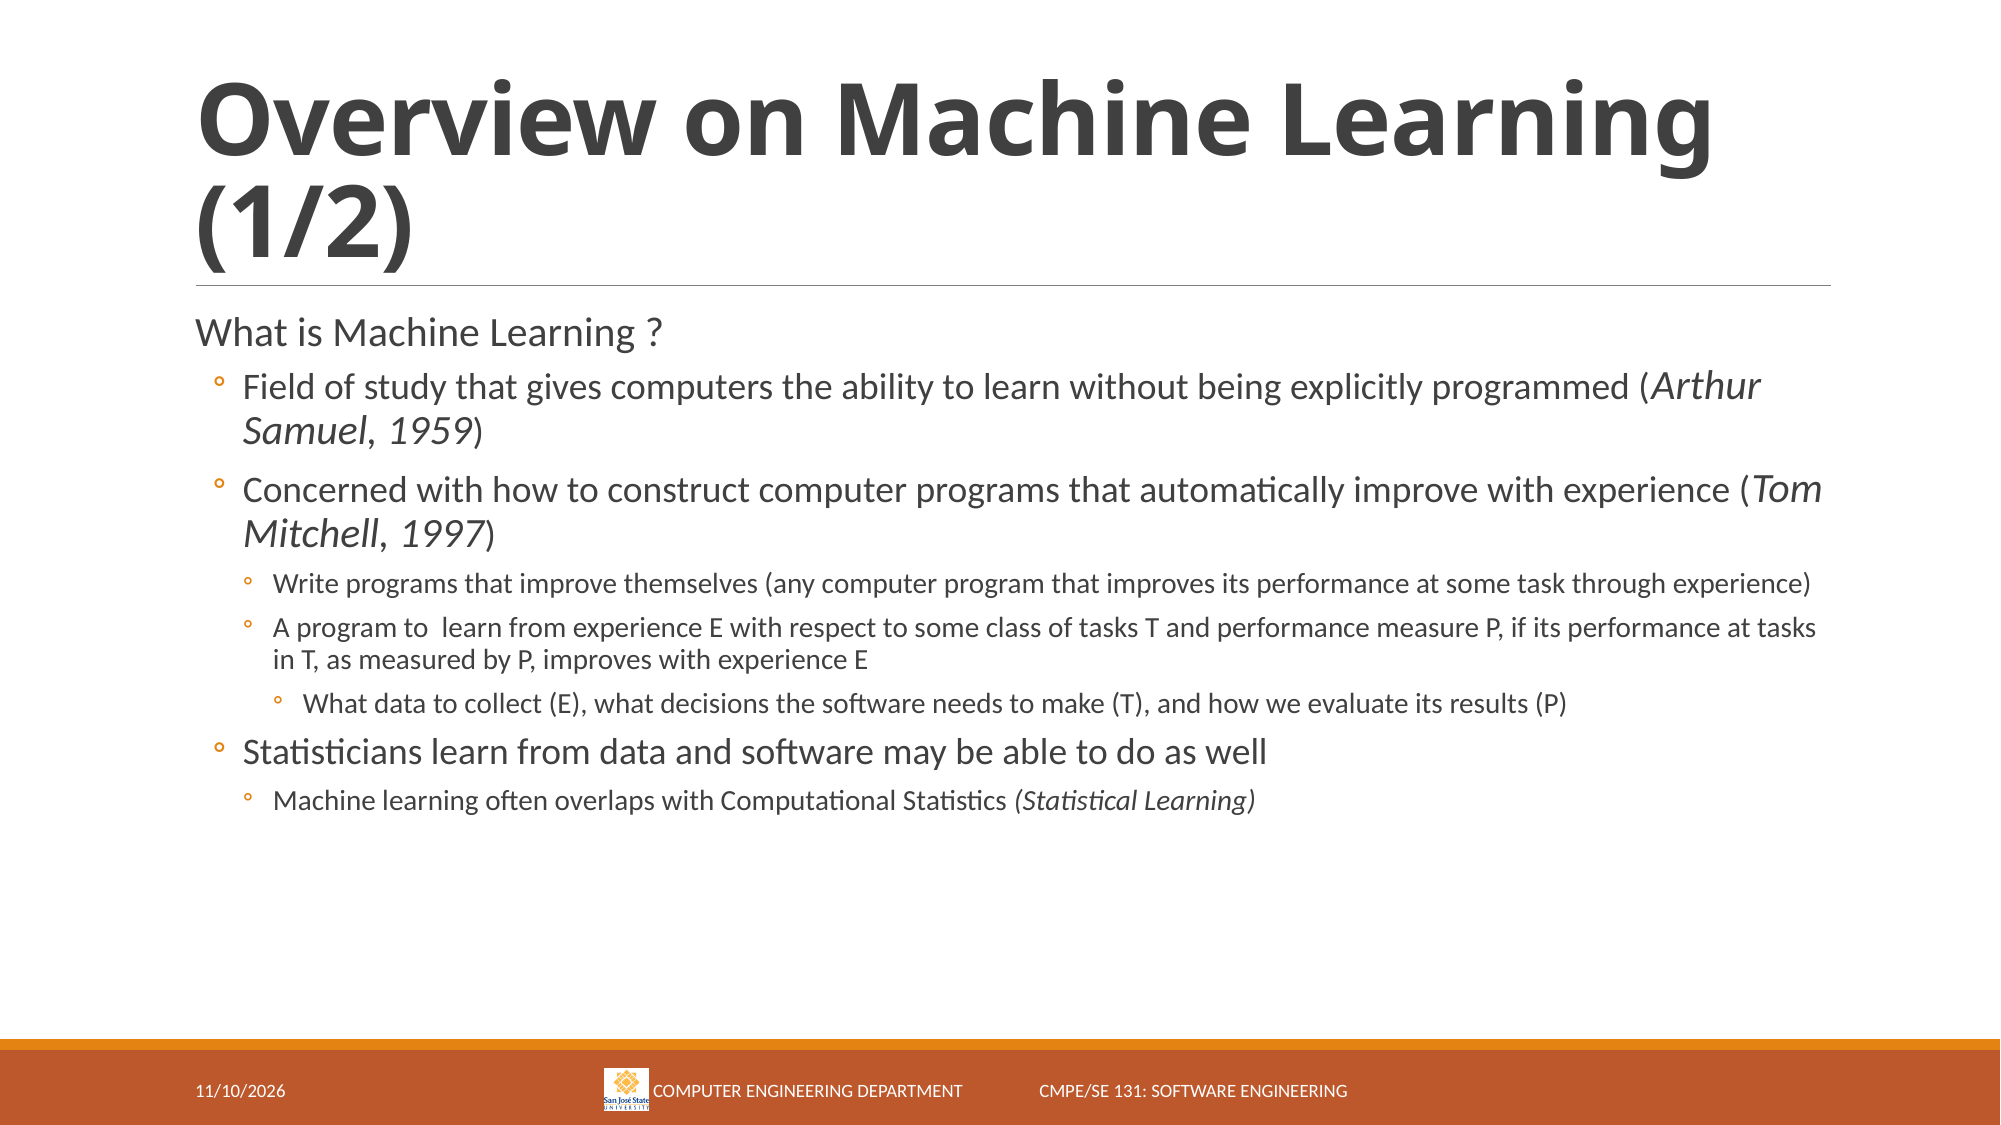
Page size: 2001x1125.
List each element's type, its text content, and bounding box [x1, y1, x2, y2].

footer Computer Engineering Department CMPE/SE 131: Software Engineering [604, 1059, 1396, 1120]
title Overview on Machine Learning (1/2) [180, 47, 1830, 285]
list What is Machine Learning ? Field of study that gives computers the ability to learn without being explicitly programmed (Arthur Samuel, 1959) Concerned with how to construct computer programs that automatically improve with experience (Tom Mitchell, 1997) Write programs that improve themselves (any computer program that improves its performance at some task through experience) A program to learn from experience E with respect to some class of tasks T and performance measure P, if its performance at tasks in T, as measured by P, improves with experience E What data to collect (E), what decisions the software needs to make (T), and how we evaluate its results (P) Statisticians learn from data and software may be able to do as well Machine learning often overlaps with Computational Statistics (Statistical Learning) [180, 302, 1830, 963]
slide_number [180, 1059, 586, 1120]
